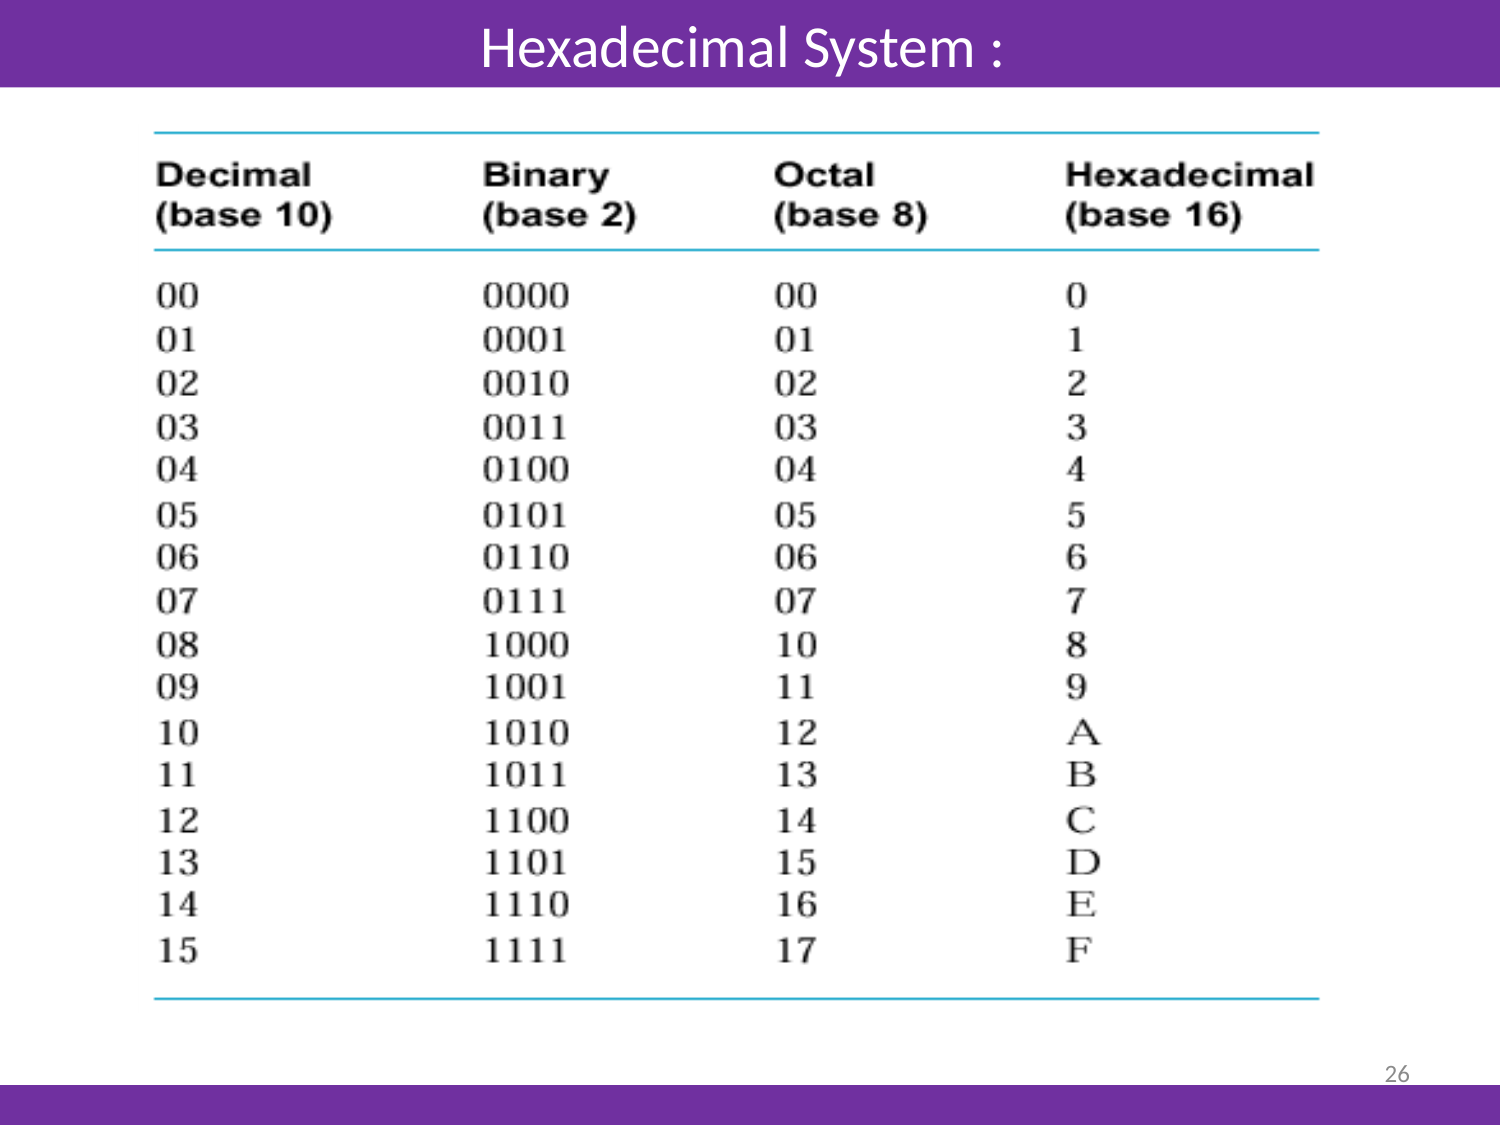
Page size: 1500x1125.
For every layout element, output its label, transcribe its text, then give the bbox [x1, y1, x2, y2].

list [137, 124, 1338, 1013]
slide_number 26 [1074, 1042, 1425, 1103]
title Hexadecimal System : [0, 0, 1500, 88]
text_box [0, 1085, 1500, 1125]
